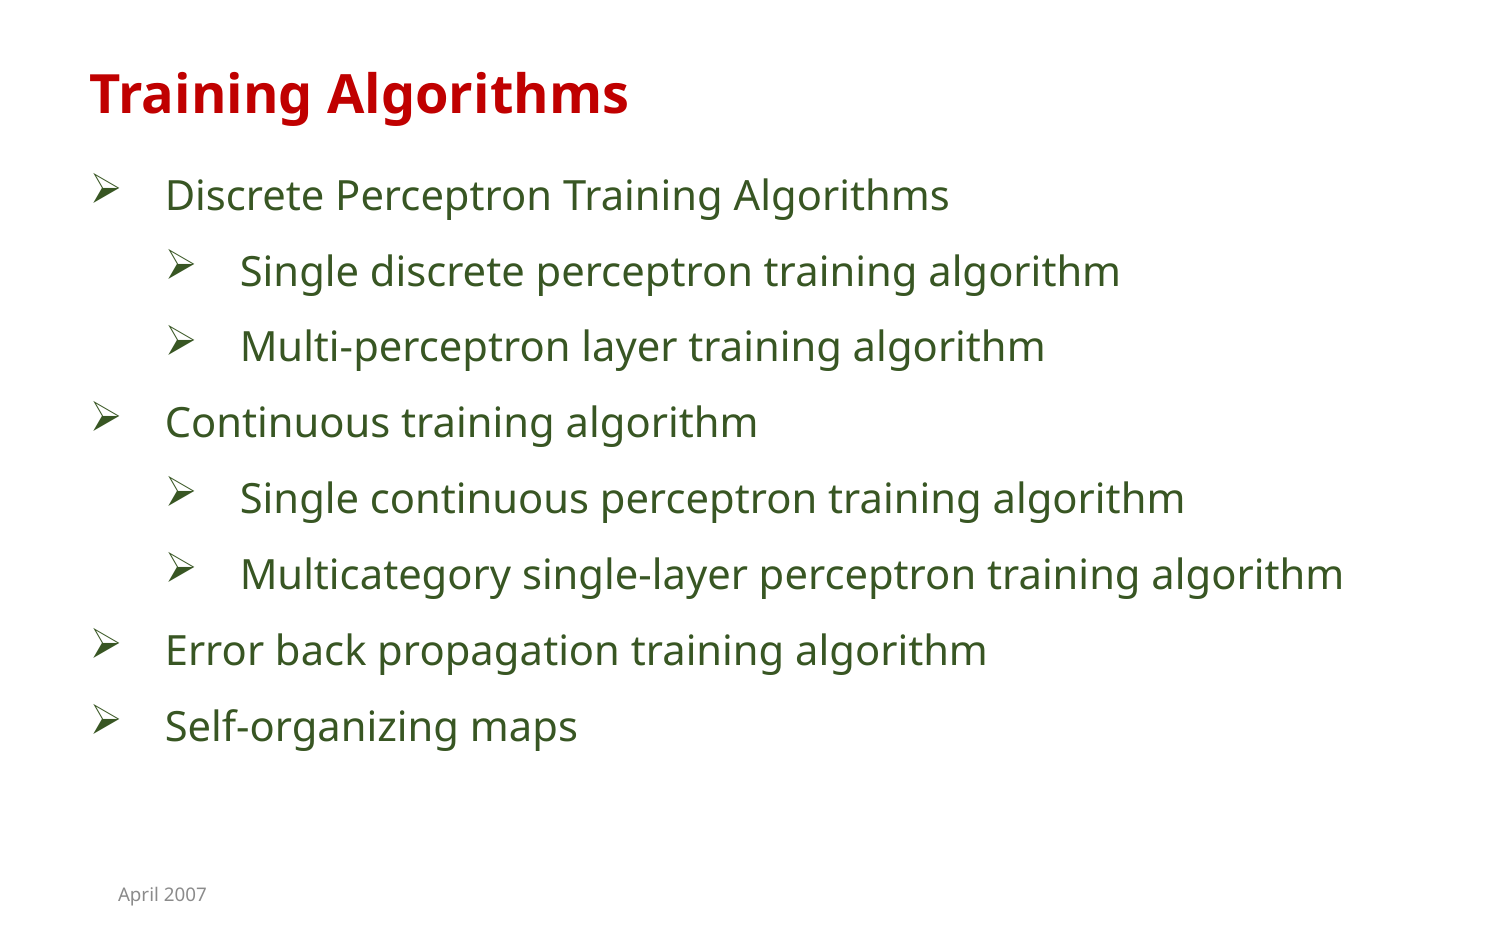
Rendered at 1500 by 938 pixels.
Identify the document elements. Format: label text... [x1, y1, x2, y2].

text_box Discrete Perceptron Training Algorithms Single discrete perceptron training algorithm Multi-perceptron layer training algorithm Continuous training algorithm Single continuous perceptron training algorithm Multicategory single-layer perceptron training algorithm Error back propagation training algorithm Self-organizing maps [74, 156, 1425, 823]
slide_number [103, 868, 441, 919]
text_box Training Algorithms [75, 52, 980, 132]
